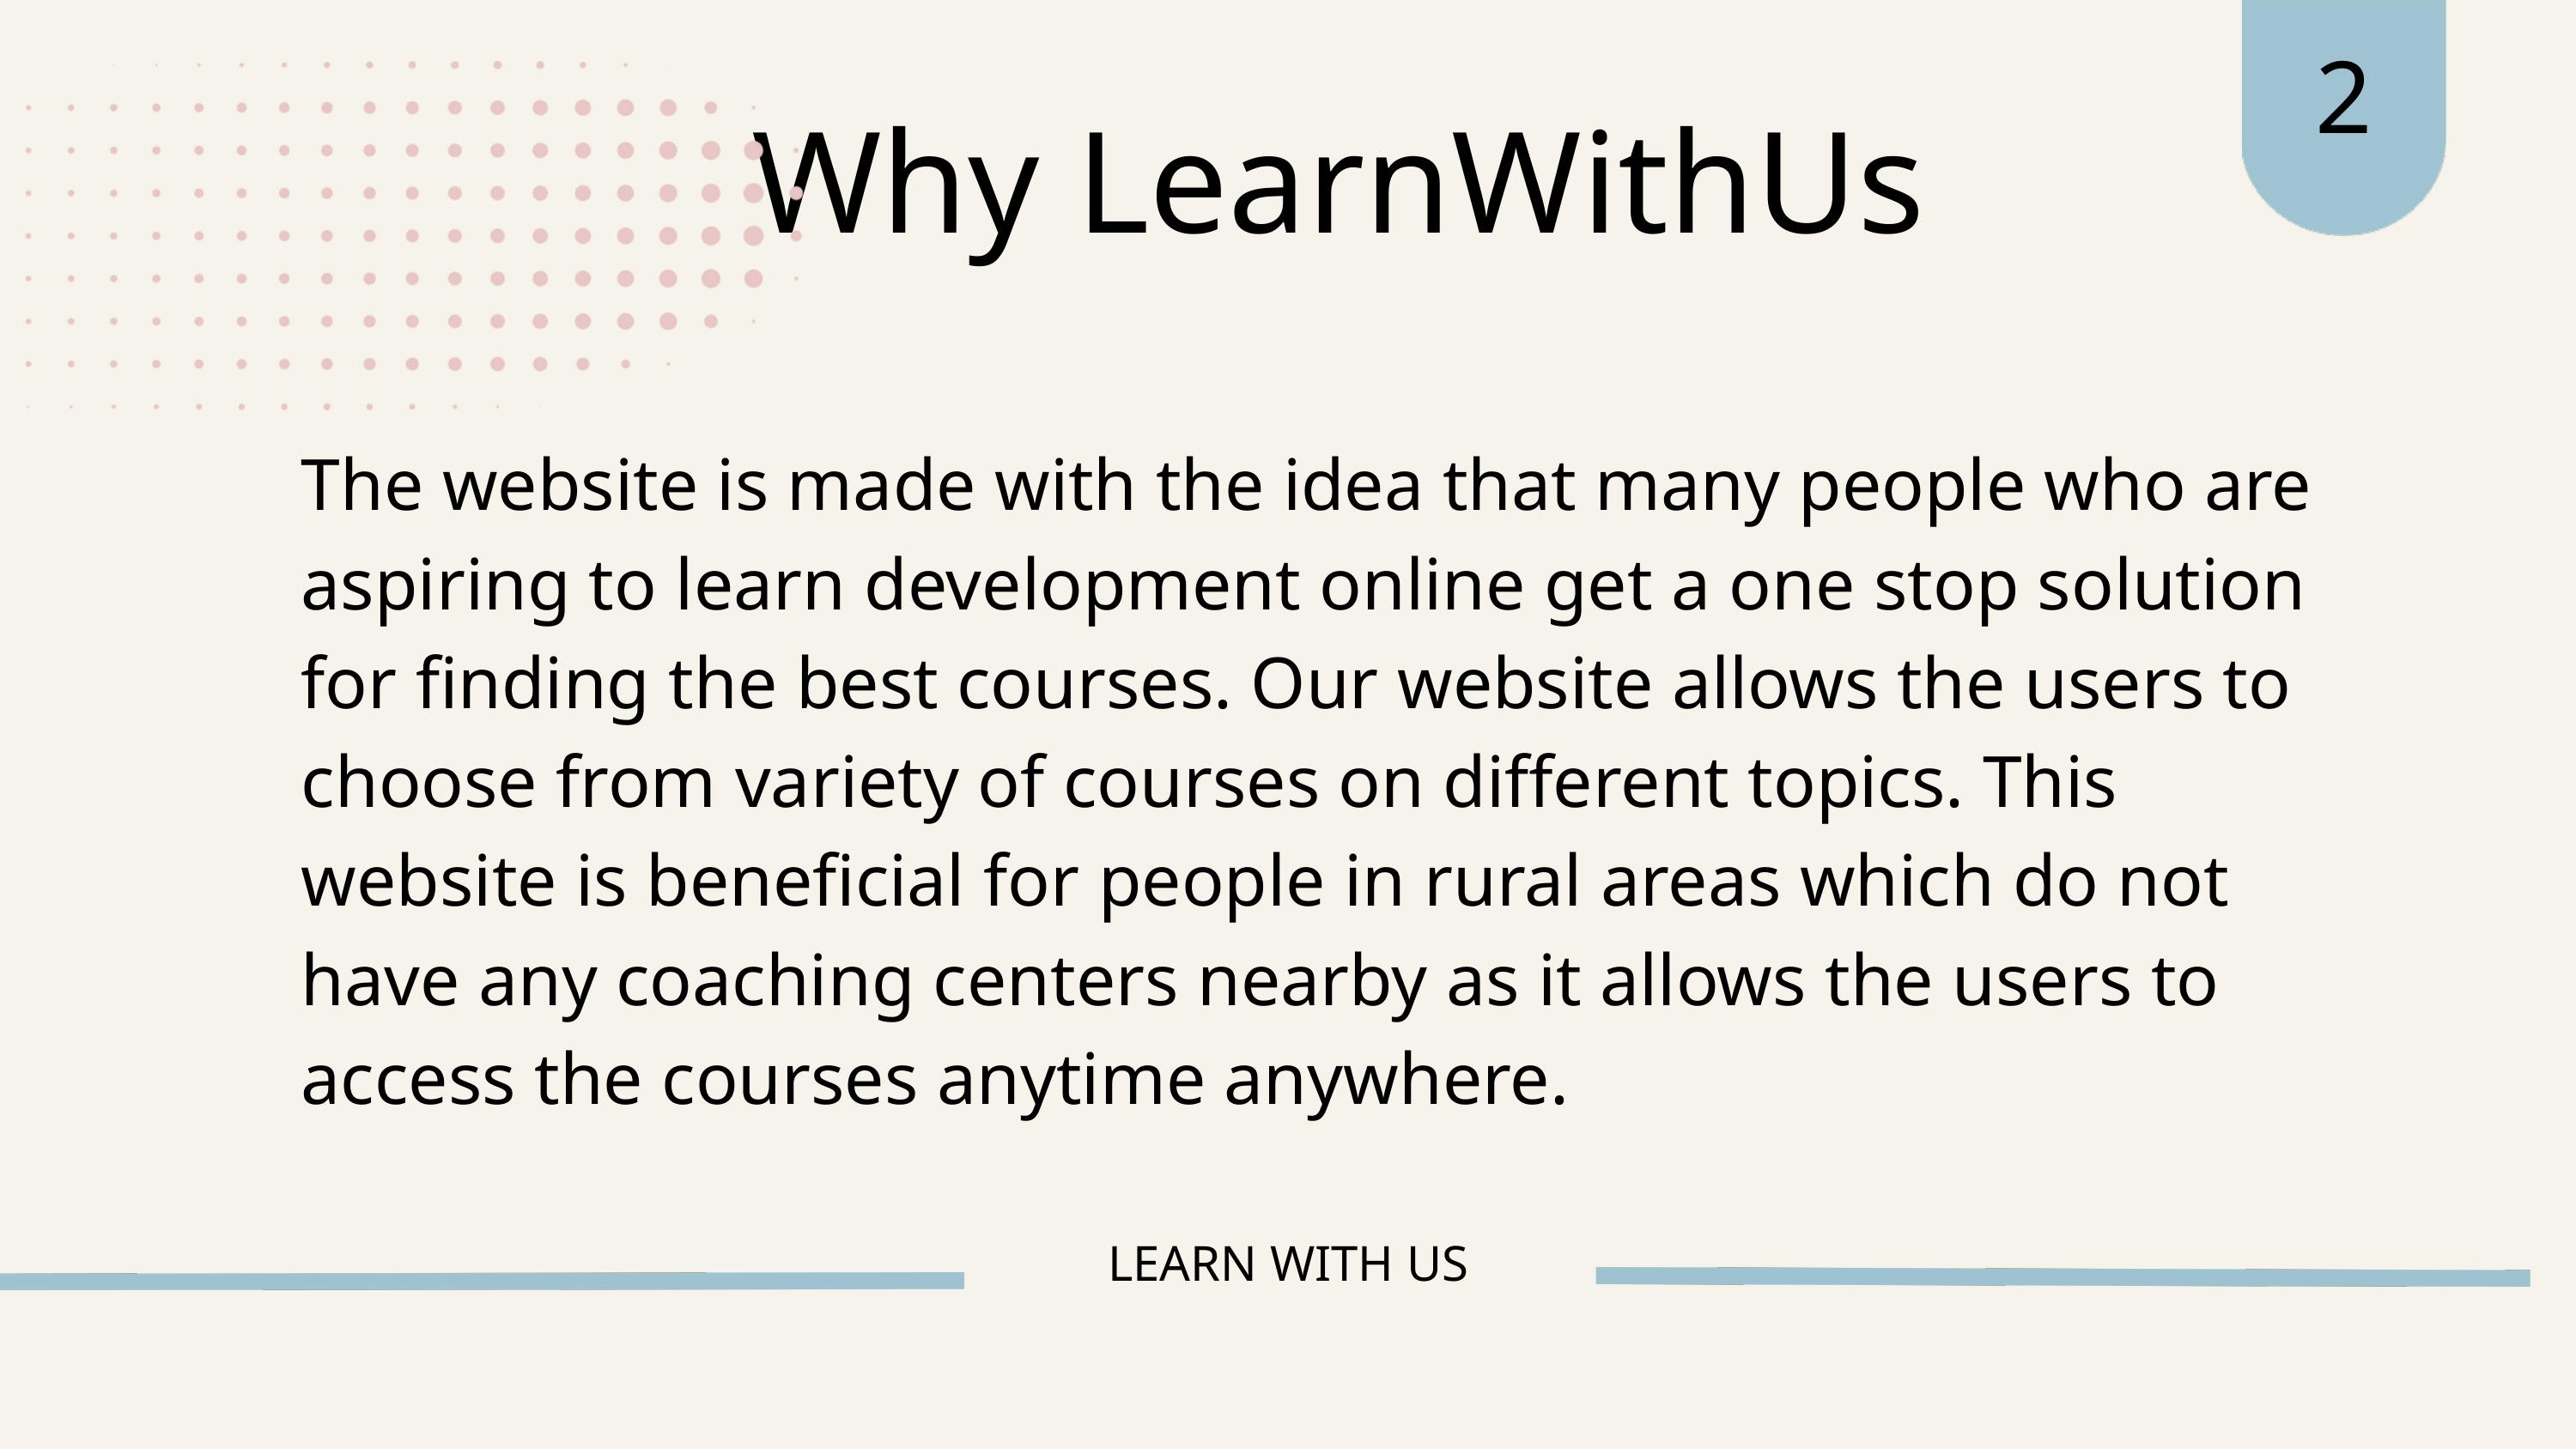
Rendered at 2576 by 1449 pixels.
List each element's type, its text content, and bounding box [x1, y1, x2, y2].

text_box Why LearnWithUs [807, 64, 2196, 262]
text_box [0, 1272, 964, 1290]
text_box 2 [2449, 14, 2454, 154]
text_box [1595, 1267, 2530, 1287]
text_box 2 [2233, 14, 2237, 154]
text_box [2241, 0, 2446, 236]
text_box The website is made with the idea that many people who are aspiring to learn development online get a one stop solution for finding the best courses. Our website allows the users to choose from variety of courses on different topics. This website is beneficial for people in rural areas which do not have any coaching centers nearby as it allows the users to access the courses anytime anywhere. [301, 425, 2344, 1119]
text_box LEARN WITH US [803, 1222, 1773, 1291]
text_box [0, 61, 804, 410]
